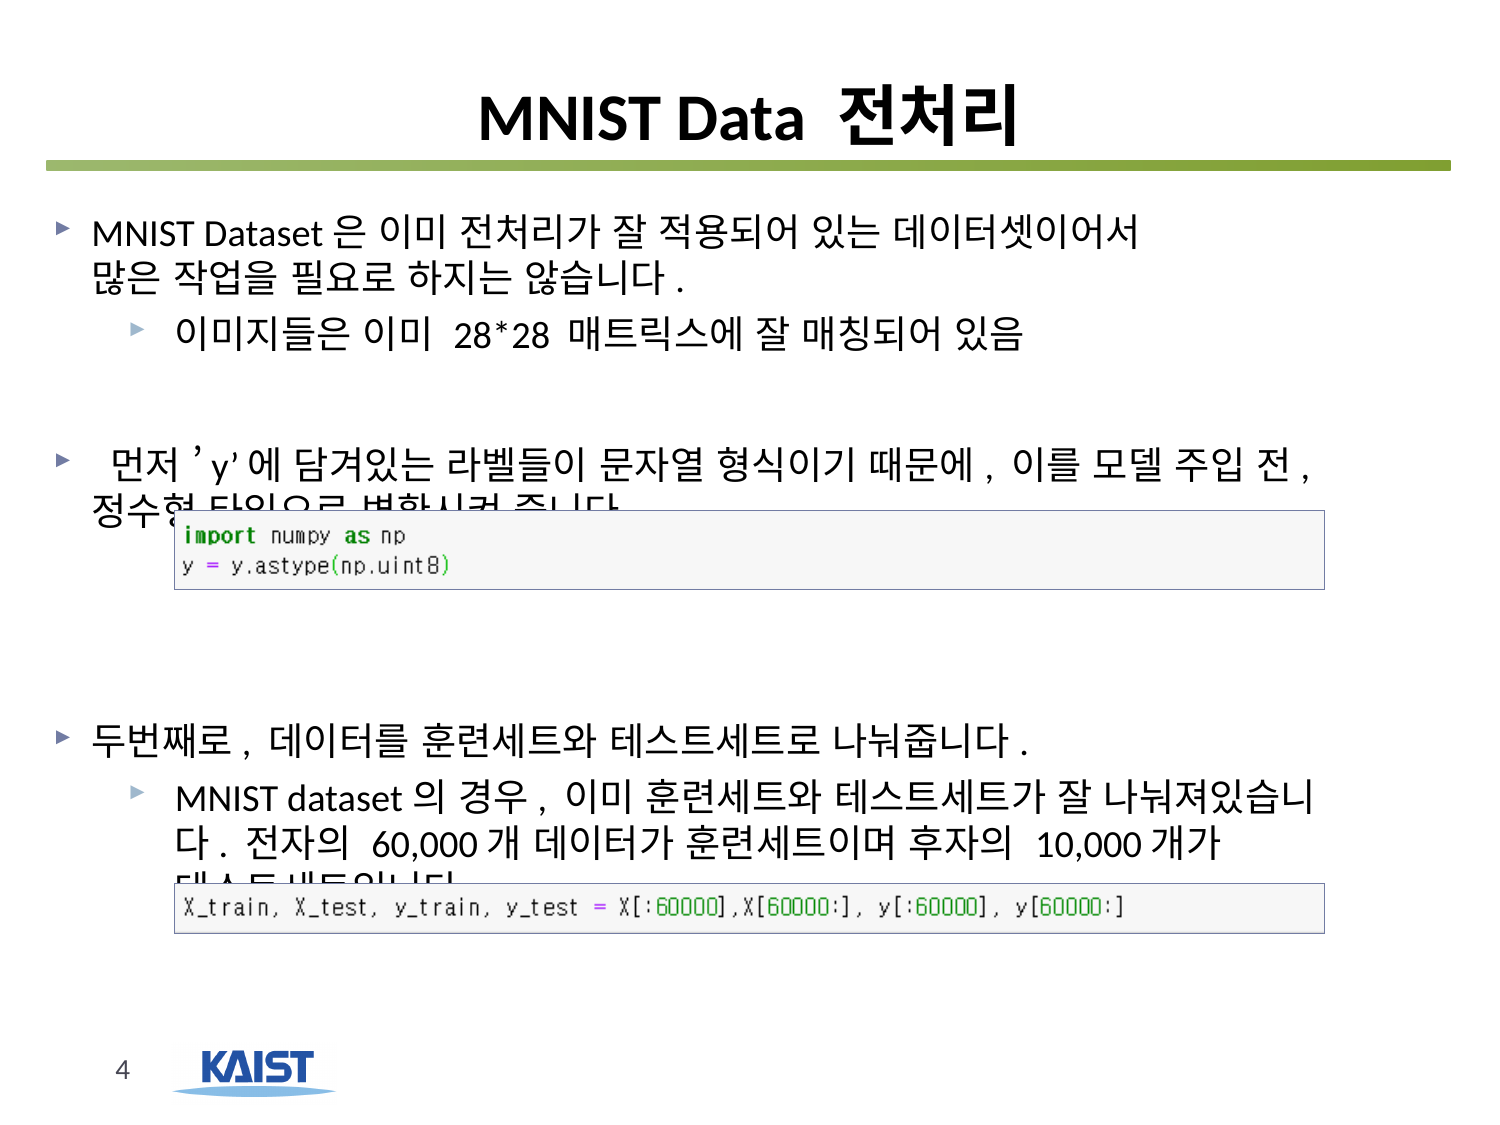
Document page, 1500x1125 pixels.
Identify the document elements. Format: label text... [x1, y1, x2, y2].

list MNIST Dataset은 이미 전처리가 잘 적용되어 있는 데이터셋이어서 많은 작업을 필요로 하지는 않습니다. 이미지들은 이미 28*28 매트릭스에 잘 매칭되어 있음 먼저 ’y’에 담겨있는 라벨들이 문자열 형식이기 때문에, 이를 모델 주입 전, 정수형 타입으로 변환시켜 줍니다. 두번째로, 데이터를 훈련세트와 테스트세트로 나눠줍니다. MNIST dataset의 경우, 이미 훈련세트와 테스트세트가 잘 나눠져있습니다. 전자의 60,000개 데이터가 훈련세트이며 후자의 10,000개가 테스트세트입니다. [38, 200, 1382, 925]
slide_number 4 [100, 1042, 426, 1103]
title MNIST Data 전처리 [0, 1, 1500, 162]
picture [174, 883, 1326, 934]
picture [174, 509, 1326, 590]
